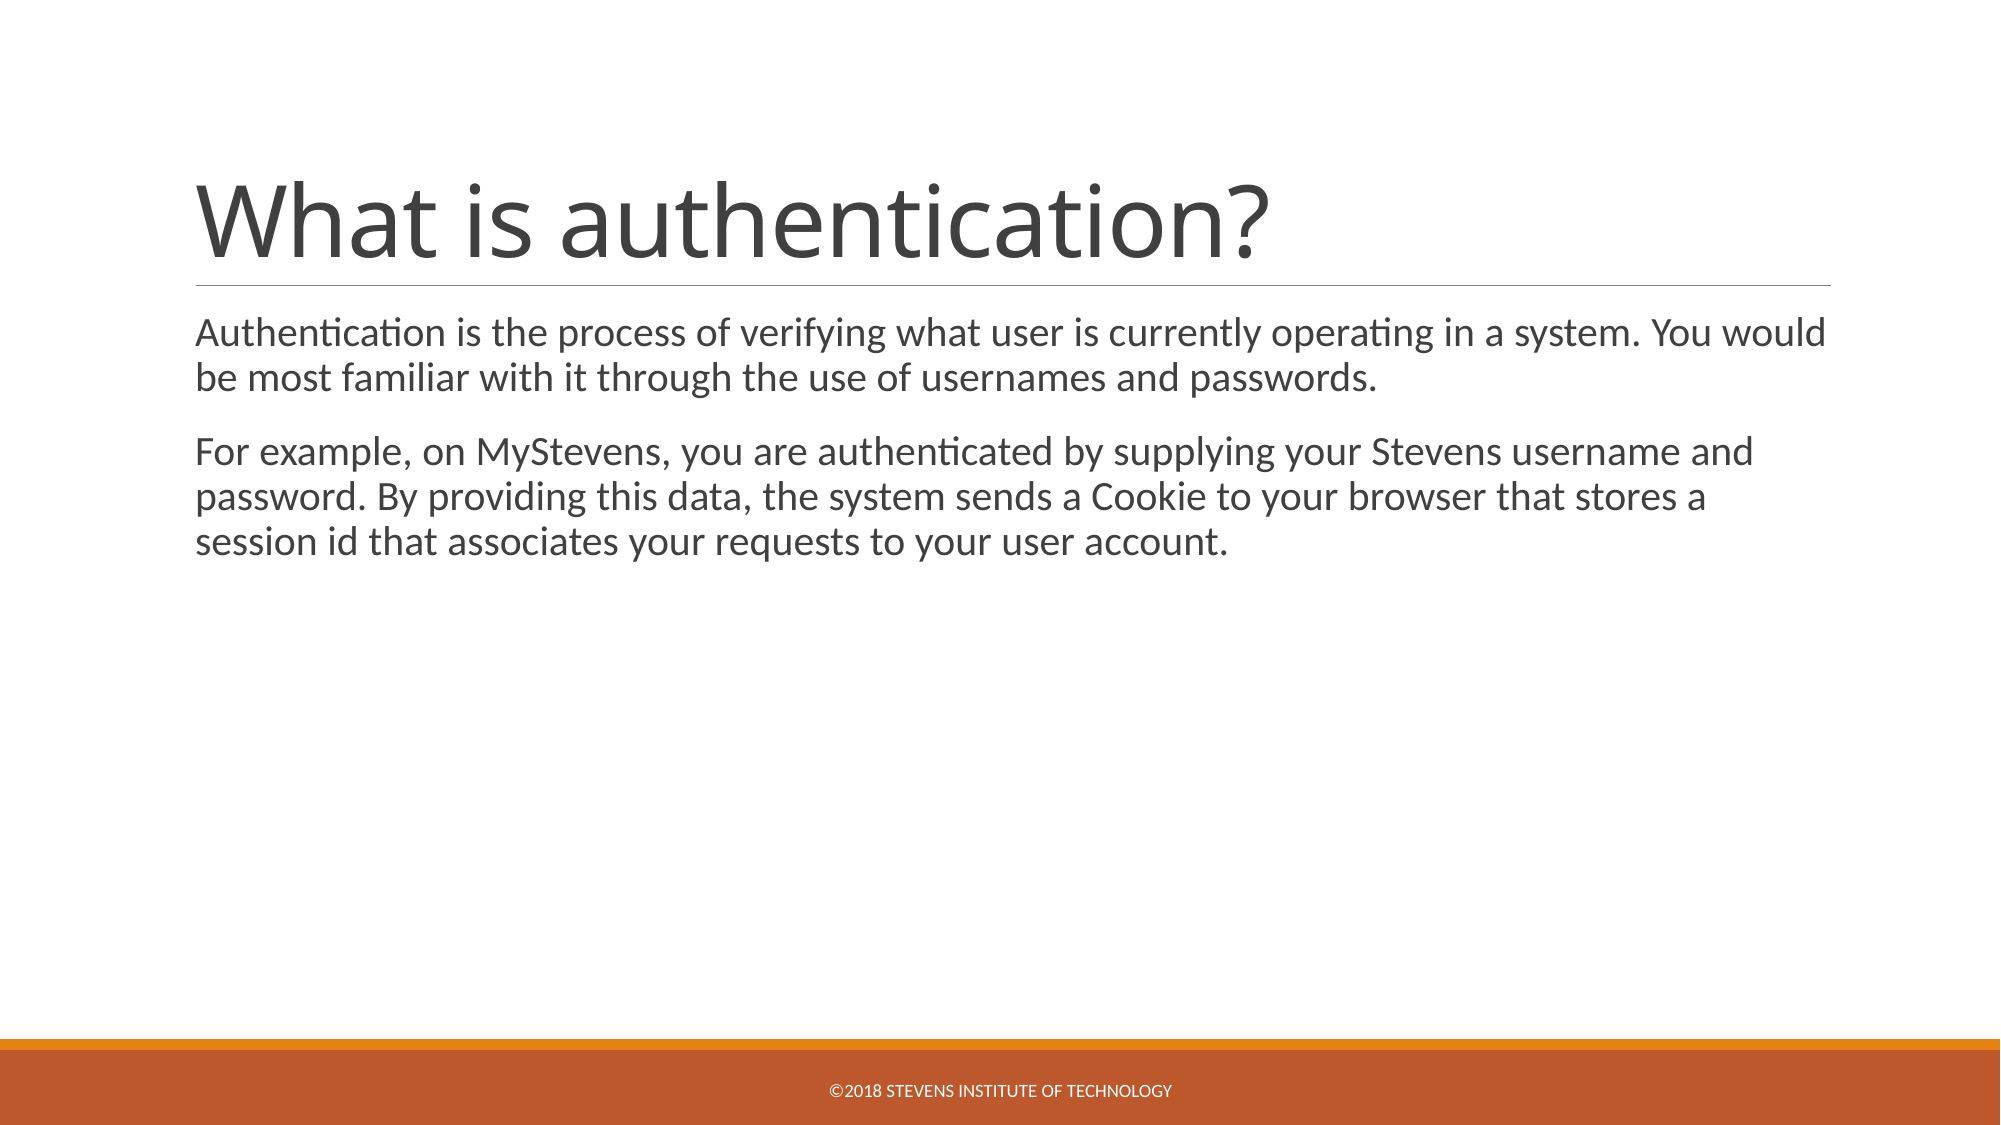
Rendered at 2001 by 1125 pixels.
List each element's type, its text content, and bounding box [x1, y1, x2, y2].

title What is authentication? [180, 47, 1830, 285]
list Authentication is the process of verifying what user is currently operating in a system. You would be most familiar with it through the use of usernames and passwords. For example, on MyStevens, you are authenticated by supplying your Stevens username and password. By providing this data, the system sends a Cookie to your browser that stores a session id that associates your requests to your user account. [180, 302, 1830, 963]
footer ©2018 Stevens Institute of Technology [604, 1059, 1396, 1120]
